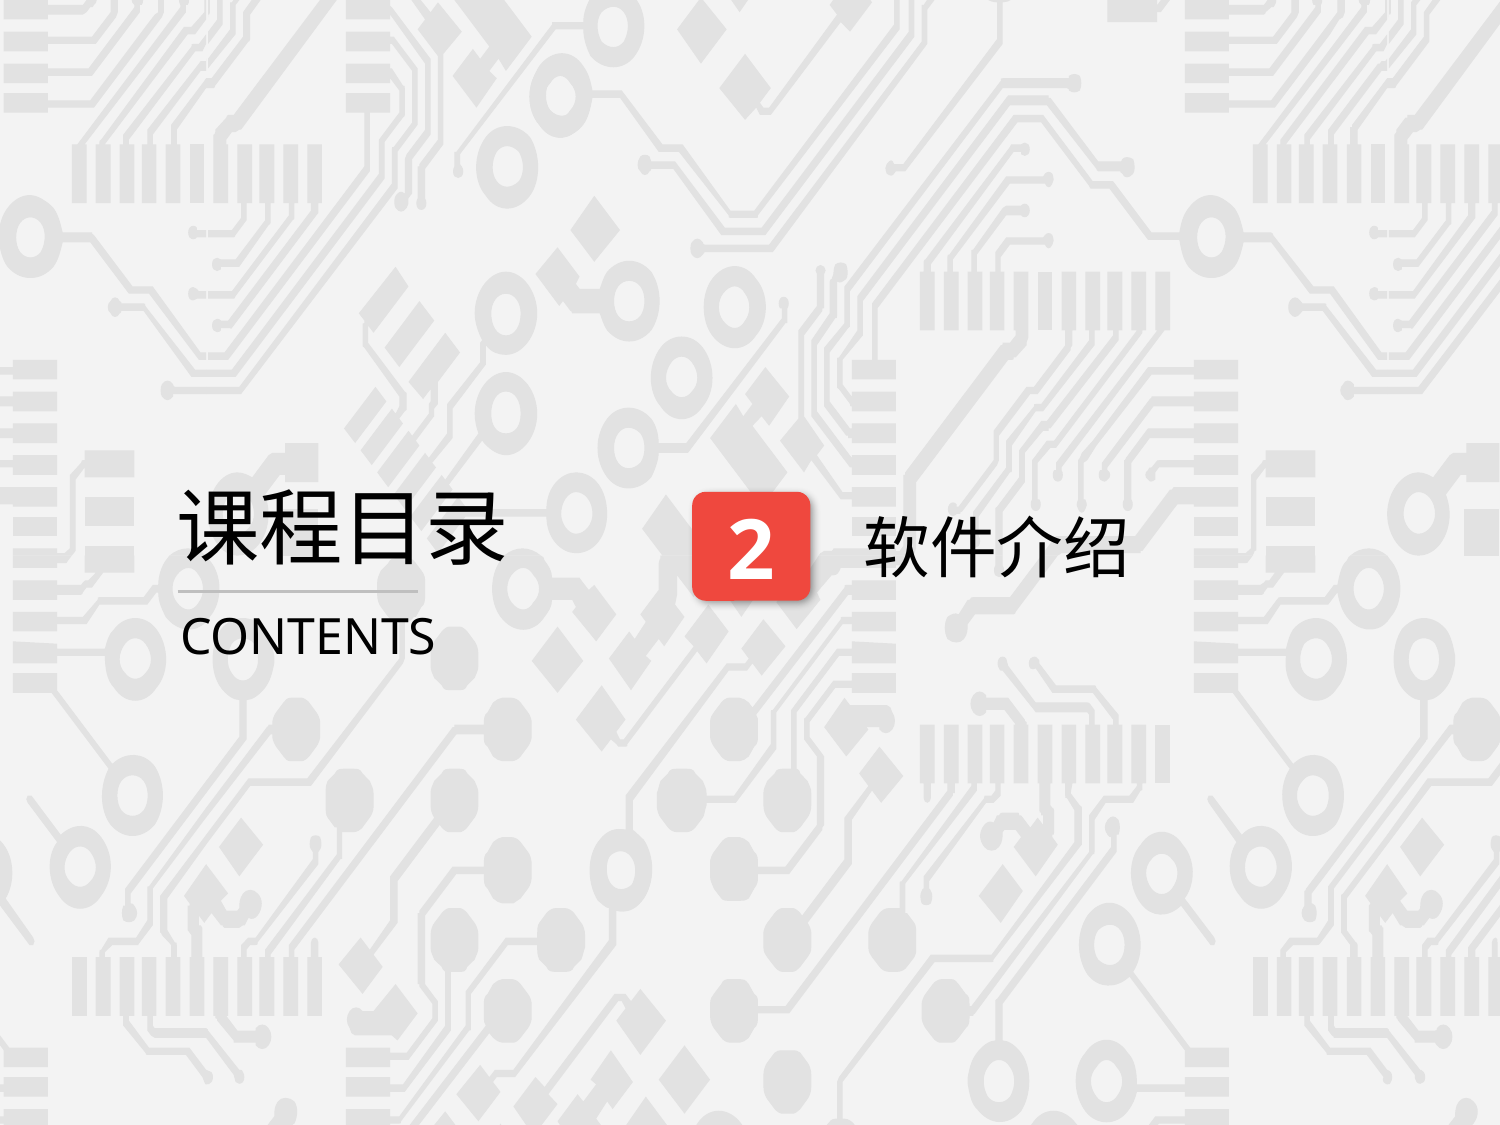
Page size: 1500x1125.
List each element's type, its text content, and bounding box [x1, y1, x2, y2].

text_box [159, 467, 527, 673]
text_box 软件介绍 [848, 498, 1364, 593]
text_box 2 [691, 490, 812, 602]
